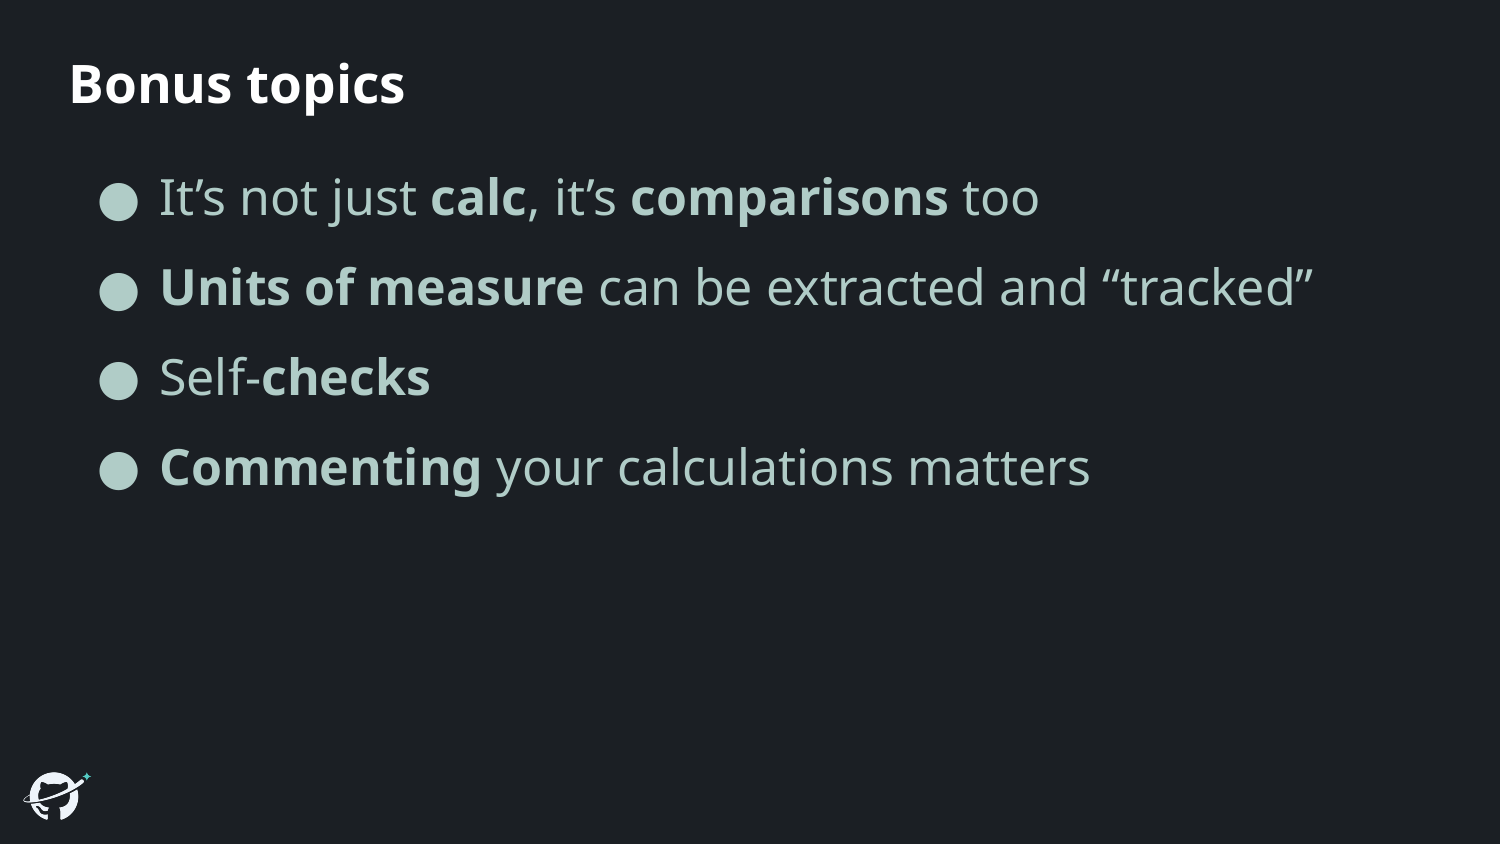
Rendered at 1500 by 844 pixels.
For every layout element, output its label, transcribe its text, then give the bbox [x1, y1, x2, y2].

title Bonus topics [53, 35, 1355, 130]
list It’s not just calc, it’s comparisons too Units of measure can be extracted and “tracked” Self-checks Commenting your calculations matters [69, 141, 1448, 794]
picture [6, 748, 102, 844]
